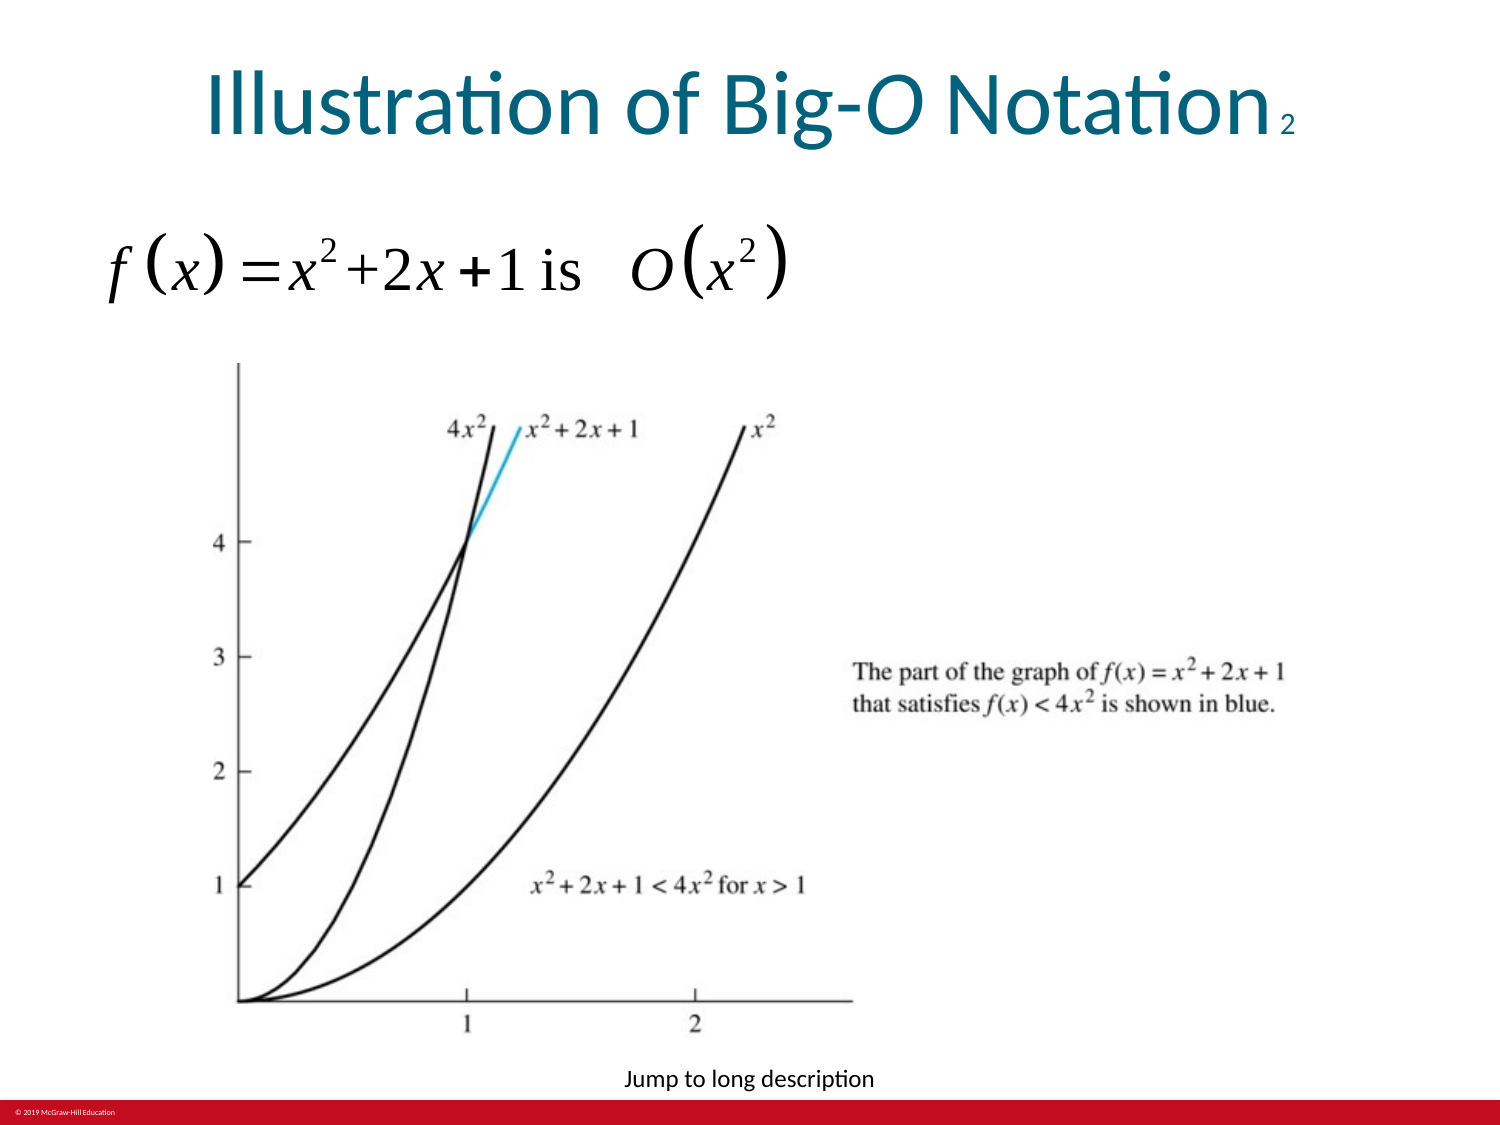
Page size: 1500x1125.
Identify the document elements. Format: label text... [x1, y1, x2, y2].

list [213, 363, 1287, 1038]
title Illustration of Big-O Notation 2 [0, 0, 1500, 195]
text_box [87, 217, 796, 333]
list Jump to long description [568, 1062, 932, 1093]
